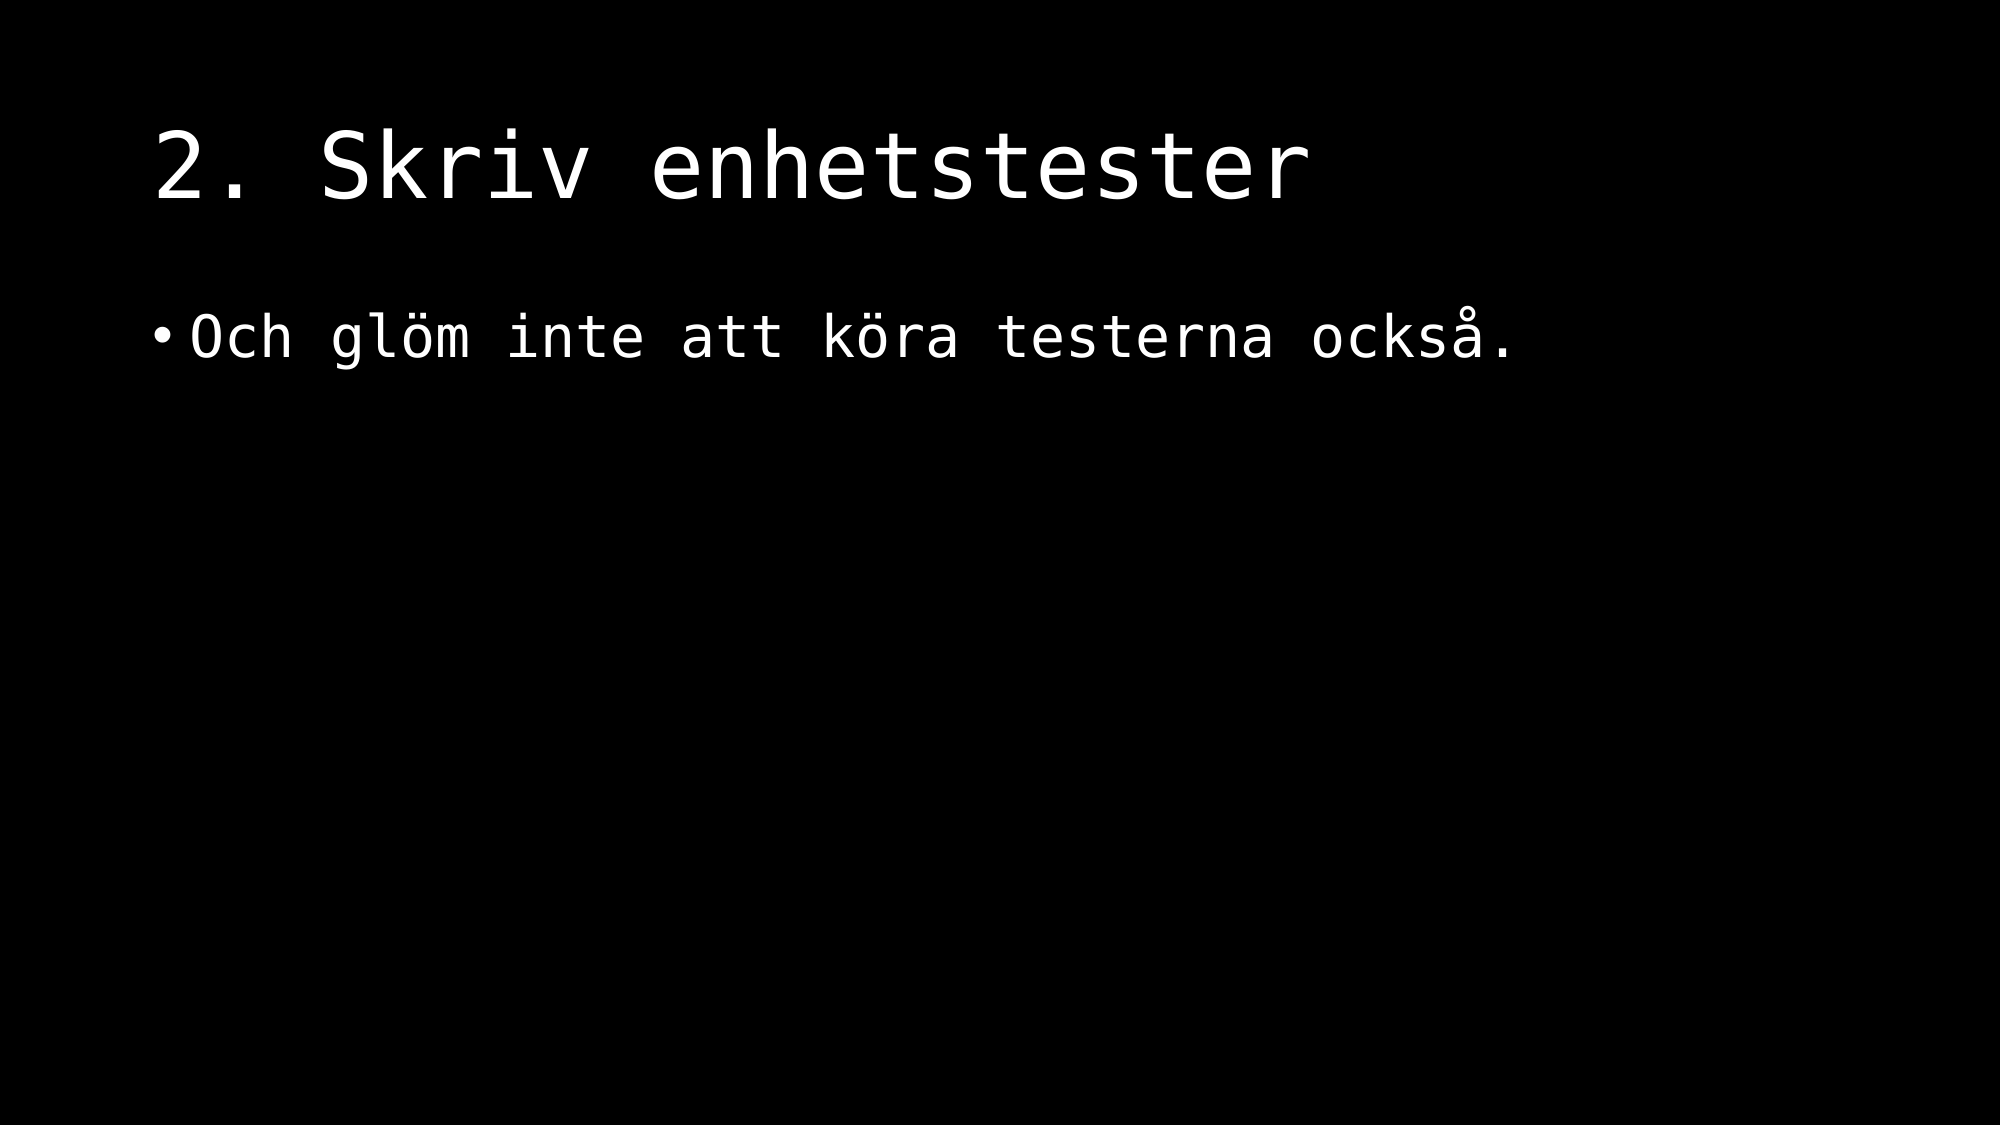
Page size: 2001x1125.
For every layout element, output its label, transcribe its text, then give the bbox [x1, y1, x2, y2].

list Och glöm inte att köra testerna också. [137, 299, 1863, 1014]
title 2. Skriv enhetstester [137, 59, 1863, 278]
